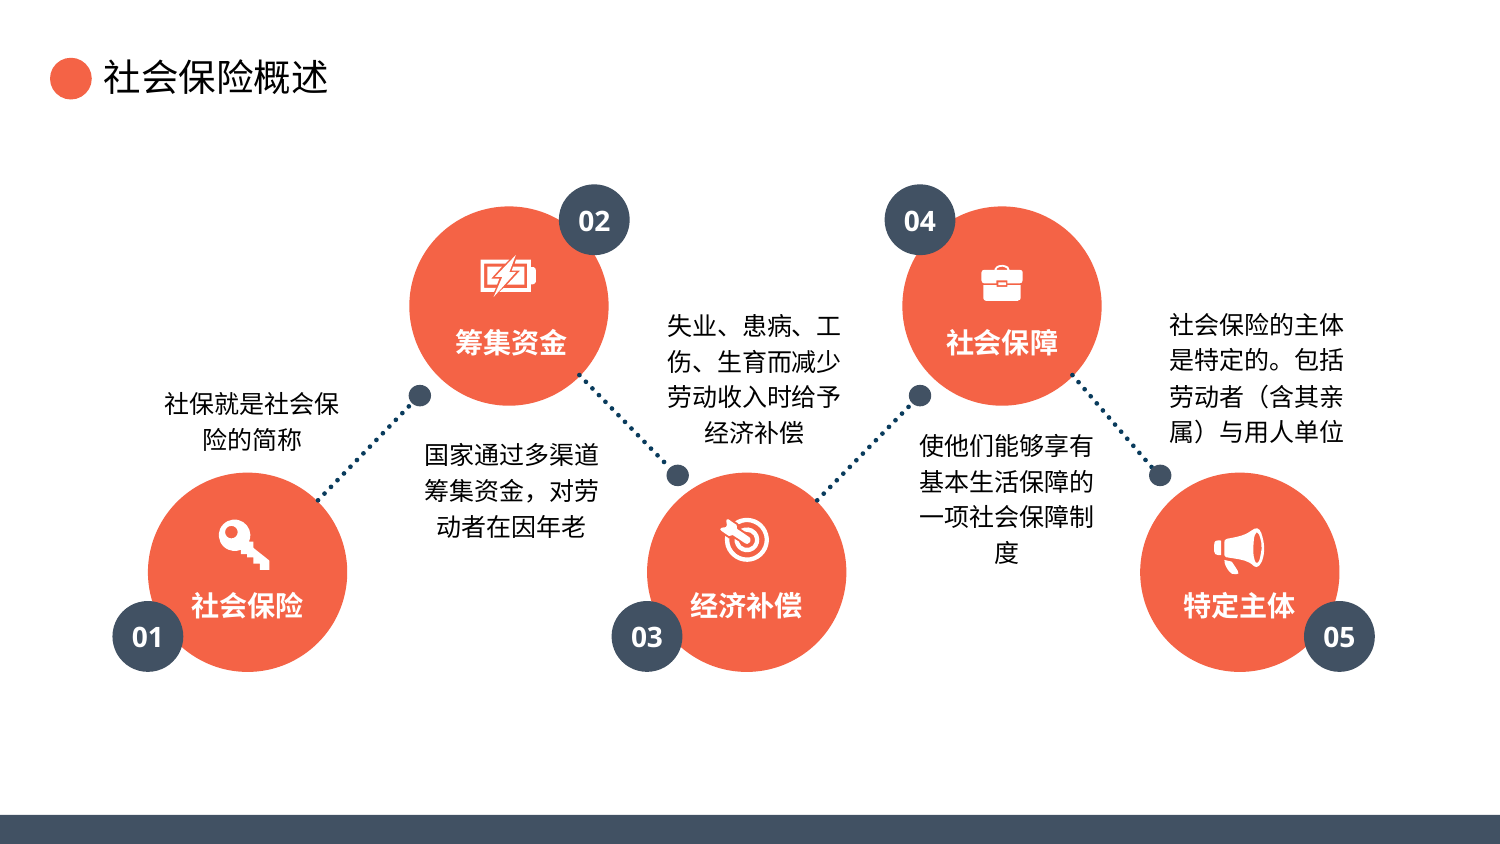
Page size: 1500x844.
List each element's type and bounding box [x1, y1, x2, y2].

text_box [112, 184, 1375, 672]
